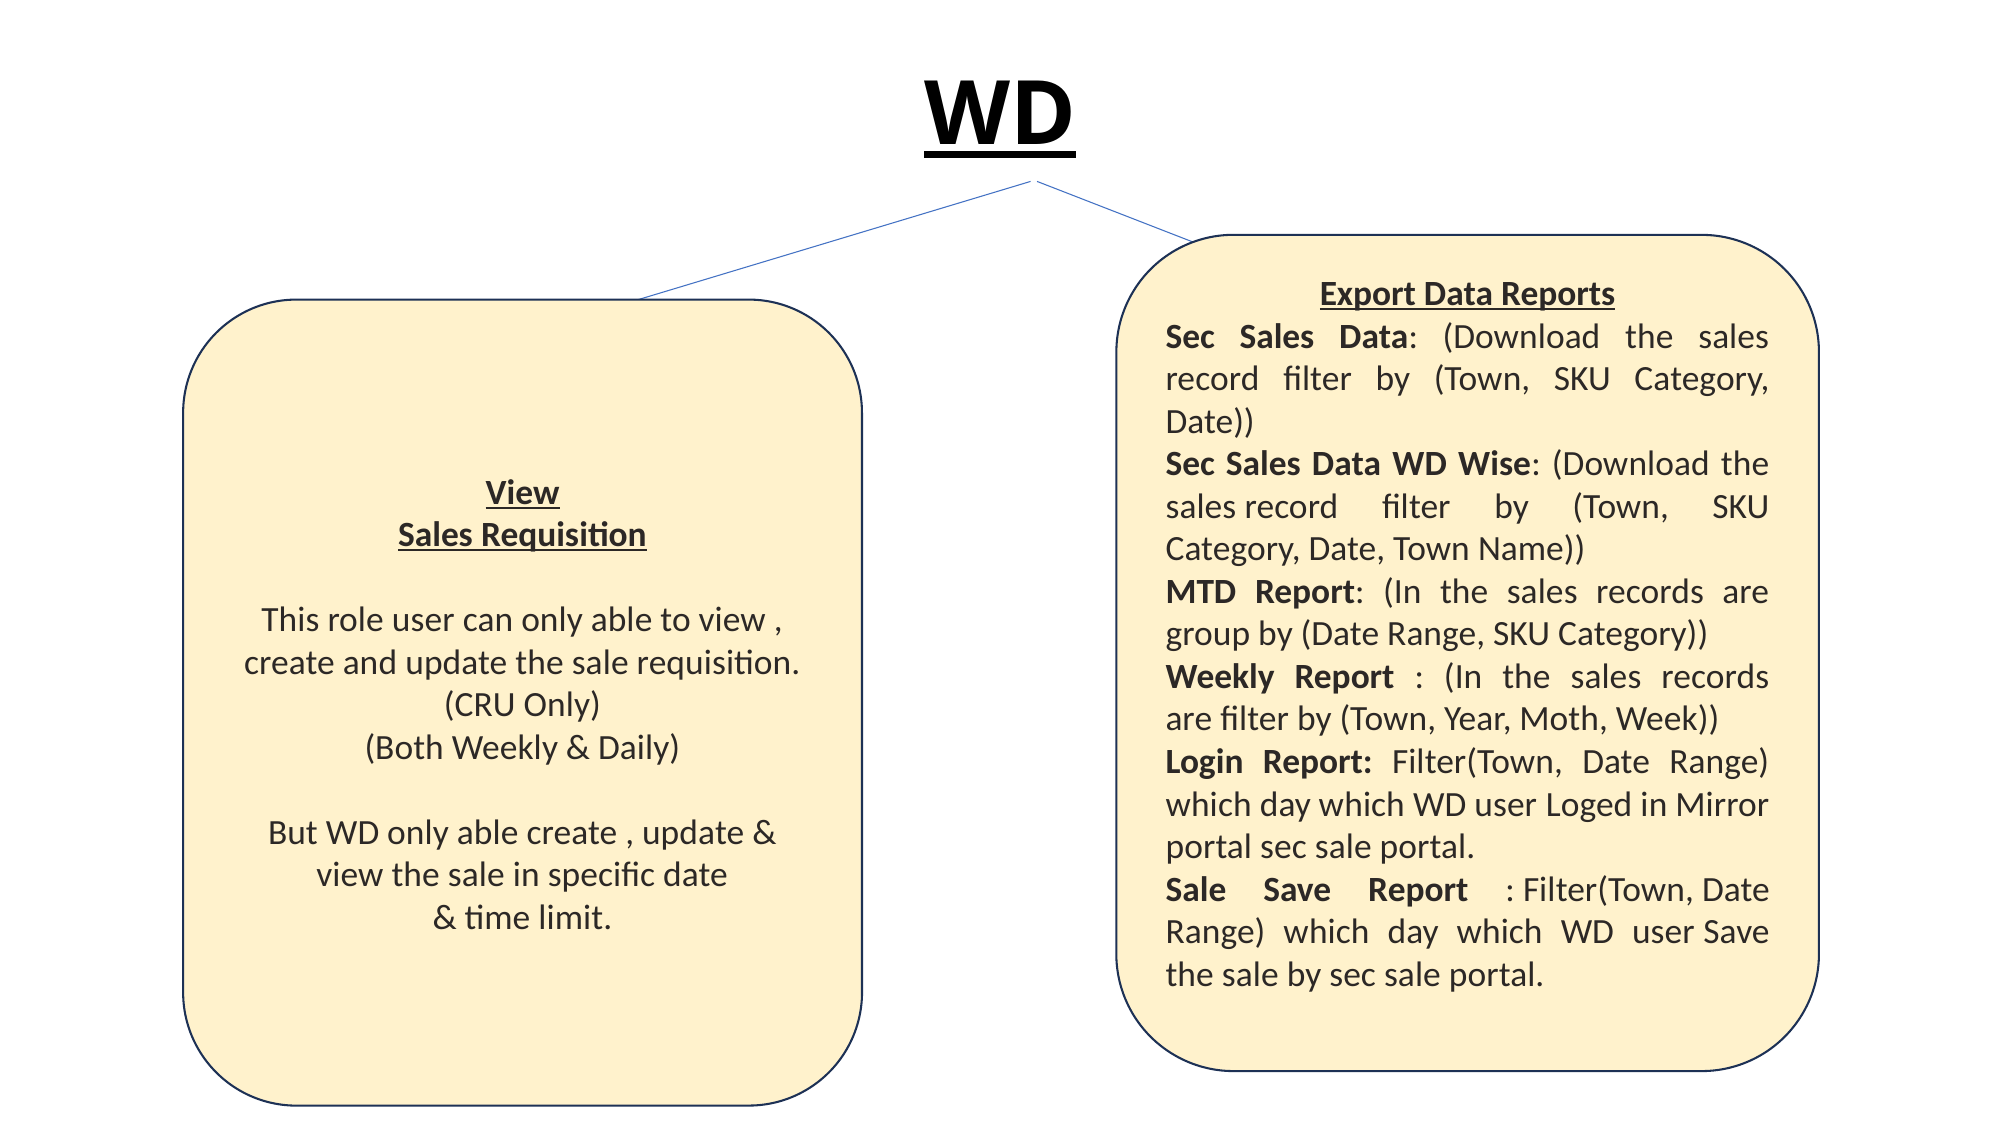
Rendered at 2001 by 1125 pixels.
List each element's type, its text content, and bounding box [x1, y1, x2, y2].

list [137, 170, 1863, 1100]
text_box Export Data Reports Sec Sales Data: (Download the sales record filter by (Town, SKU Category, Date)) Sec Sales Data WD Wise: (Download the sales record filter by (Town, SKU Category, Date, Town Name)) MTD Report: (In the sales records are group by (Date Range, SKU Category)) Weekly Report : (In the sales records are filter by (Town, Year, Moth, Week)) Login Report: Filter(Town, Date Range) which day which WD user Loged in Mirror portal sec sale portal. Sale Save Report : Filter(Town, Date Range) which day which WD user Save the sale by sec sale portal. [1115, 233, 1820, 1073]
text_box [389, 181, 1031, 375]
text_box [1037, 181, 1690, 435]
title WD [137, 59, 1863, 170]
text_box View Sales Requisition This role user can only able to view , create and update the sale requisition. (CRU Only) (Both Weekly & Daily) But WD only able create , update & view the sale in specific date & time limit. [182, 298, 864, 1107]
